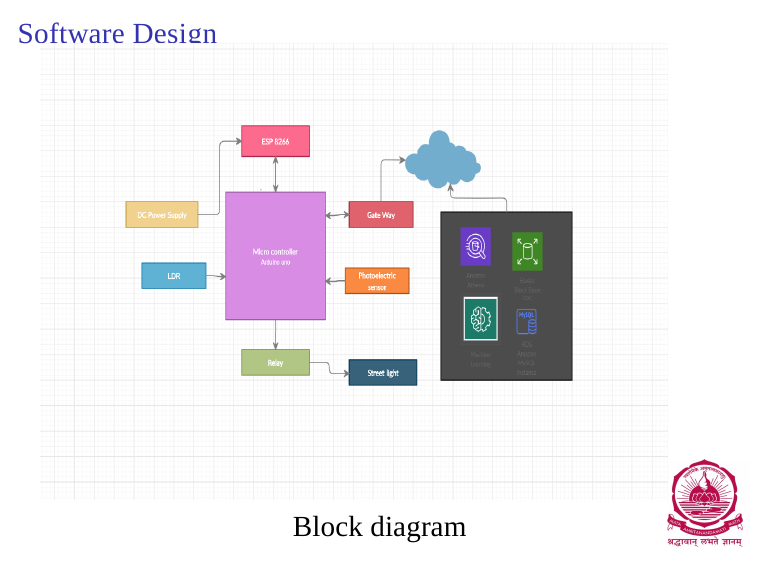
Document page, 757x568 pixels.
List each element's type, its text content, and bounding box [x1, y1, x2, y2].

picture [40, 43, 750, 547]
title Software Design [15, 11, 220, 110]
text_box Block diagram [278, 507, 591, 550]
